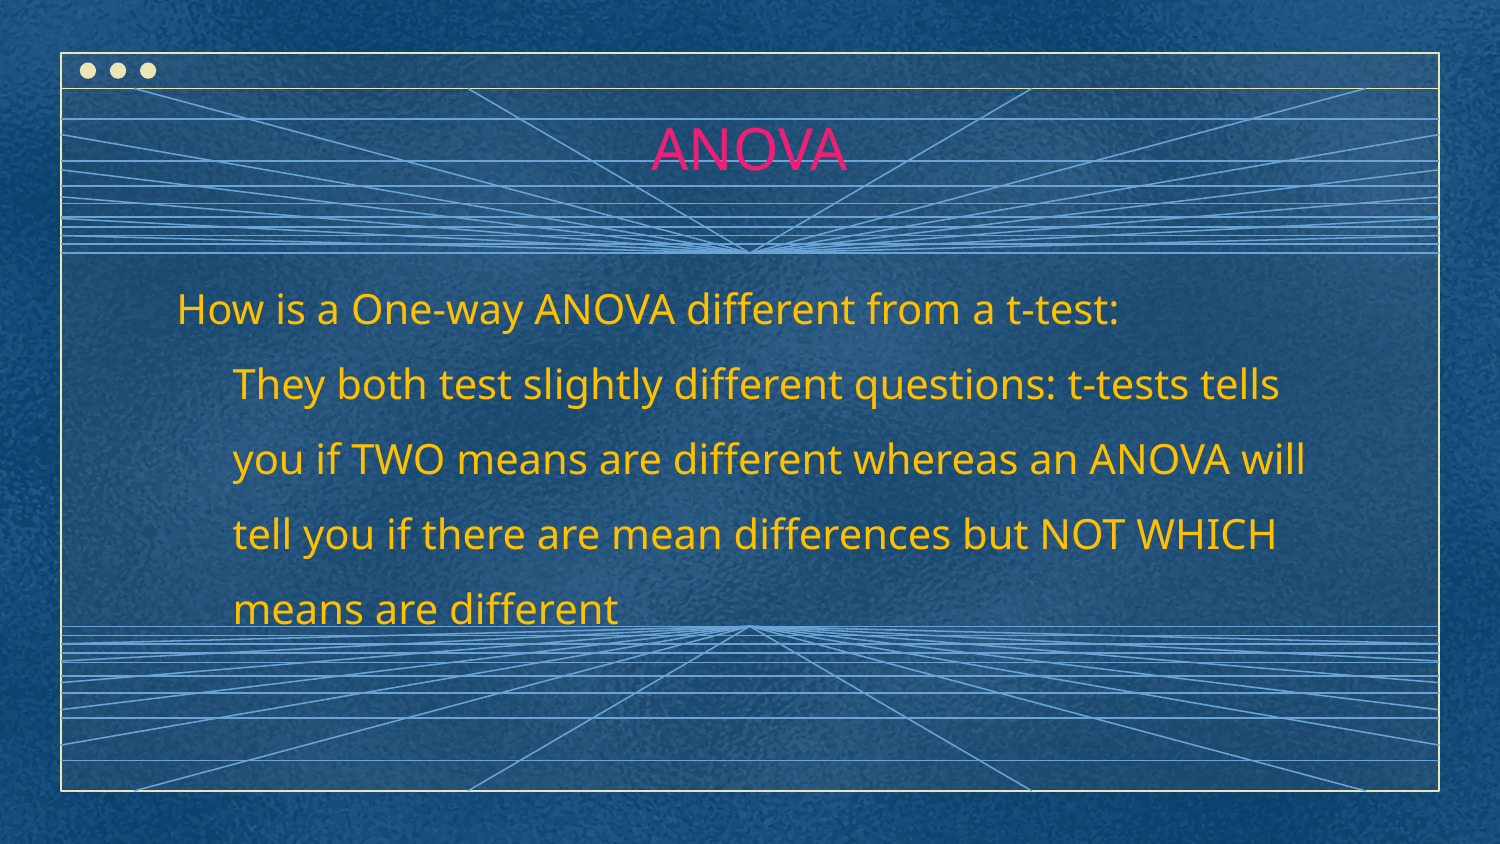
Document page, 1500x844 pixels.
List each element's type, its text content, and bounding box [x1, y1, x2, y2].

text_box How is a One-way ANOVA different from a t-test: They both test slightly different questions: t-tests tells you if TWO means are different whereas an ANOVA will tell you if there are mean differences but NOT WHICH means are different [142, 242, 1358, 769]
title ANOVA [115, 96, 1385, 191]
